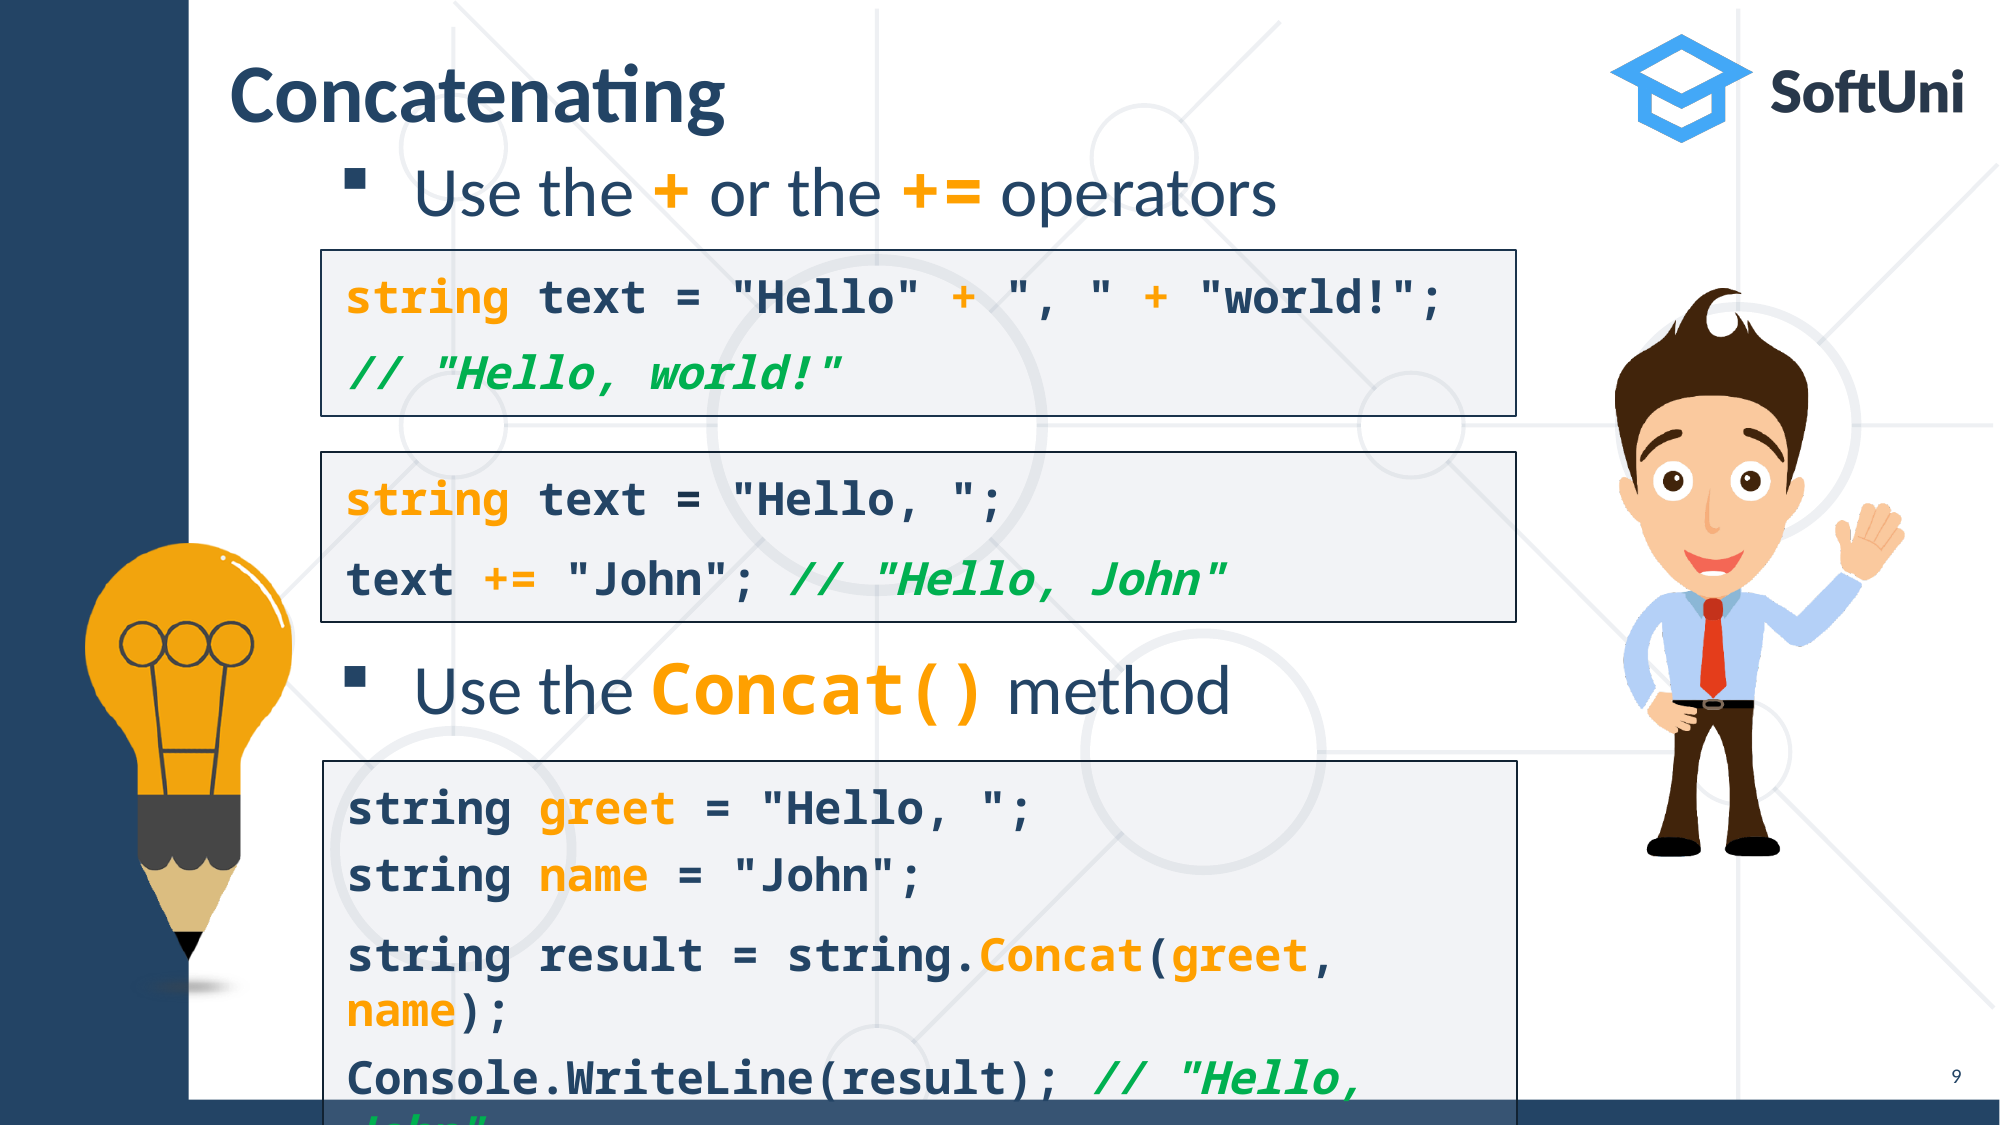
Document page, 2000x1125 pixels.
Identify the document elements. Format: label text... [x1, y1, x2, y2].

text_box string text = "Hello" + ", " + "world!"; // "Hello, world!" [321, 249, 1516, 417]
picture [1614, 288, 1914, 857]
slide_number 9 [1897, 1049, 1968, 1101]
text_box string text = "Hello, "; text += "John"; // "Hello, John" [321, 452, 1516, 623]
list Use the + or the += operators Use the Concat() method [321, 139, 1968, 1006]
picture [1610, 34, 1963, 139]
text_box string greet = "Hello, "; string name = "John"; string result = string.Concat(greet, name); Console.WriteLine(result); // "Hello, John" [322, 760, 1518, 1125]
title Concatenating [212, 16, 1591, 162]
picture [85, 543, 292, 1003]
